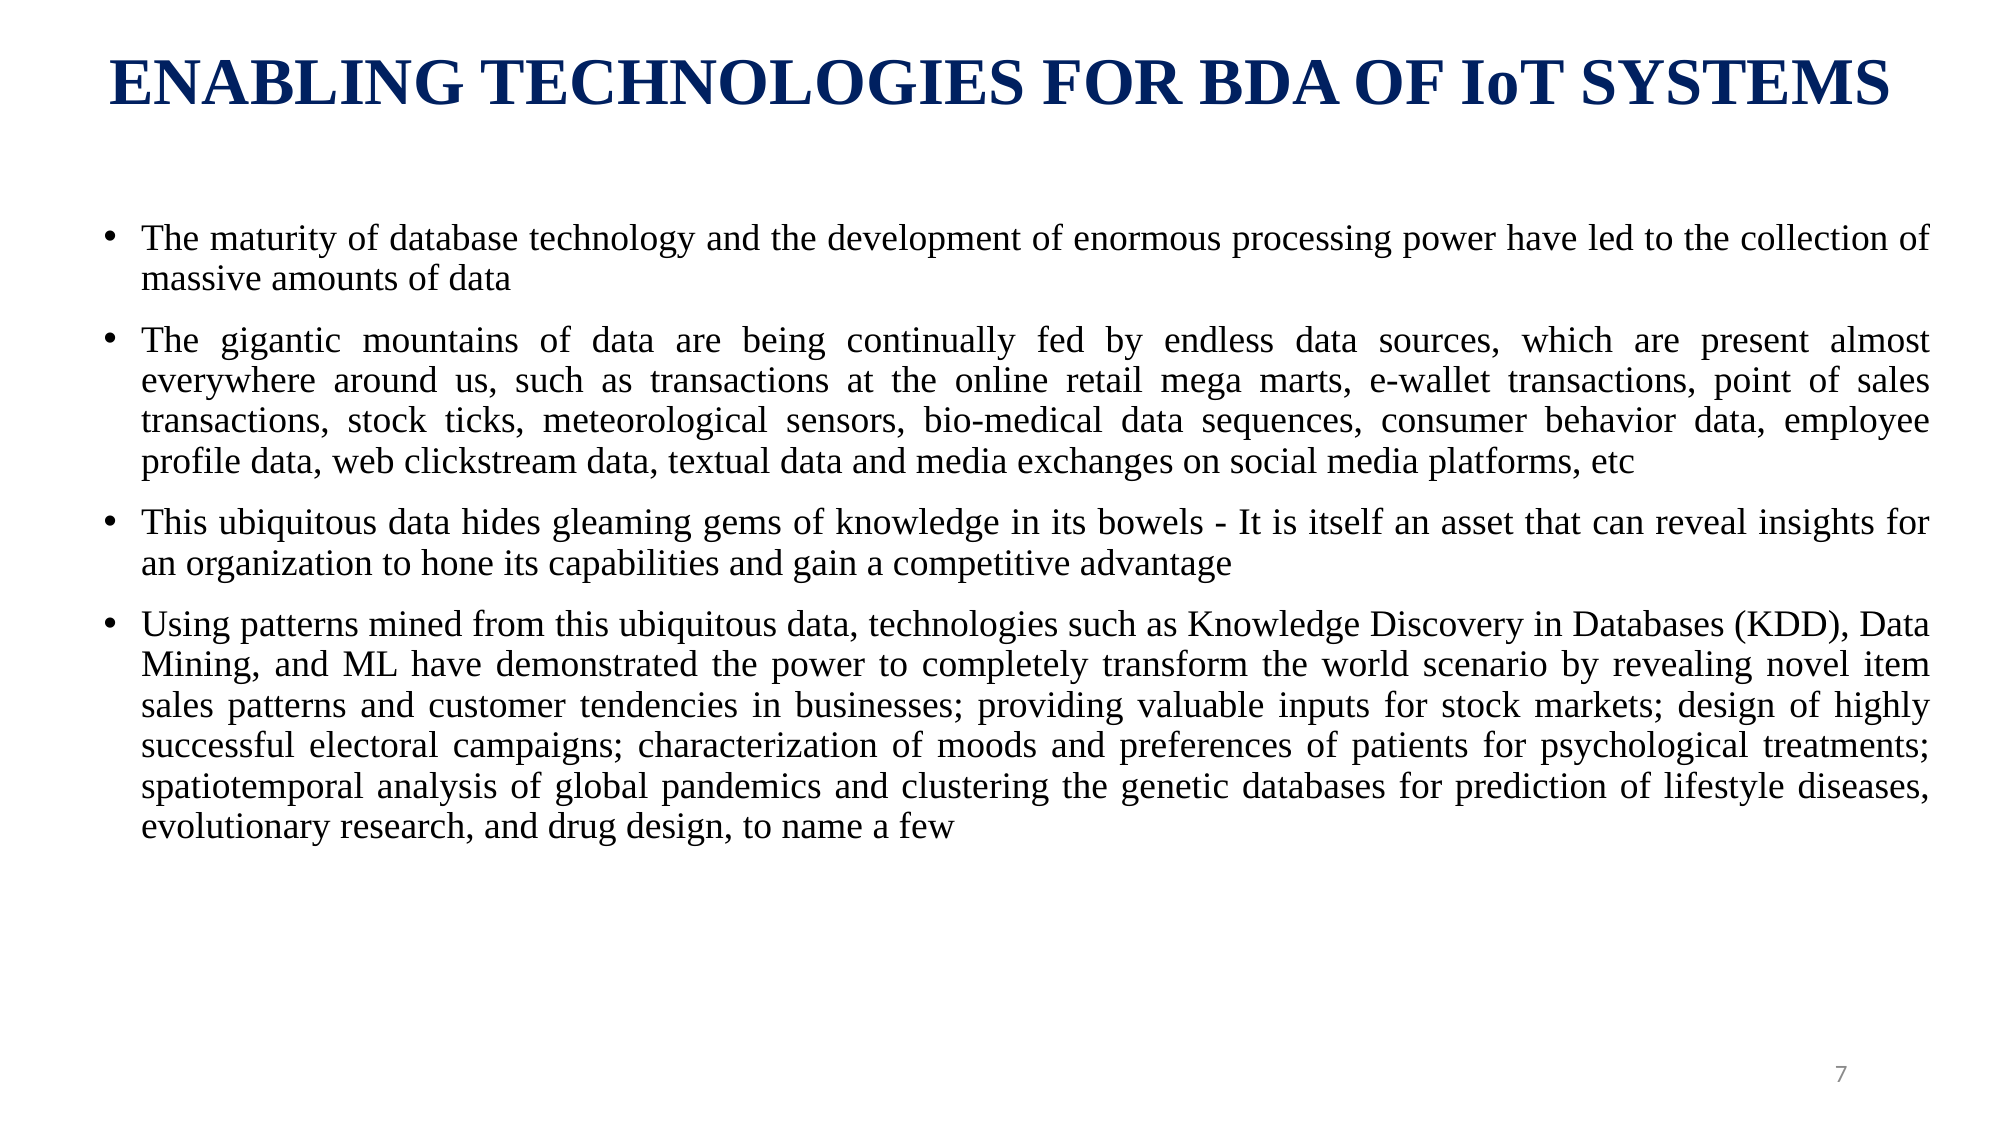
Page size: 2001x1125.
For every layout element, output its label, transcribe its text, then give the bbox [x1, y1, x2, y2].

title ENABLING TECHNOLOGIES FOR BDA OF IoT SYSTEMS [52, 20, 1950, 145]
list The maturity of database technology and the development of enormous processing power have led to the collection of massive amounts of data The gigantic mountains of data are being continually fed by endless data sources, which are present almost everywhere around us, such as transactions at the online retail mega marts, e‐wallet transactions, point of sales transactions, stock ticks, meteorological sensors, bio‐medical data sequences, consumer behavior data, employee profile data, web clickstream data, textual data and media exchanges on social media platforms, etc This ubiquitous data hides gleaming gems of knowledge in its bowels - It is itself an asset that can reveal insights for an organization to hone its capabilities and gain a competitive advantage Using patterns mined from this ubiquitous data, technologies such as Knowledge Discovery in Databases (KDD), Data Mining, and ML have demonstrated the power to completely transform the world scenario by revealing novel item sales patterns and customer tendencies in businesses; providing valuable inputs for stock markets; design of highly successful electoral campaigns; characterization of moods and preferences of patients for psychological treatments; spatiotemporal analysis of global pandemics and clustering the genetic databases for prediction of lifestyle diseases, evolutionary research, and drug design, to name a few [88, 144, 1948, 1103]
